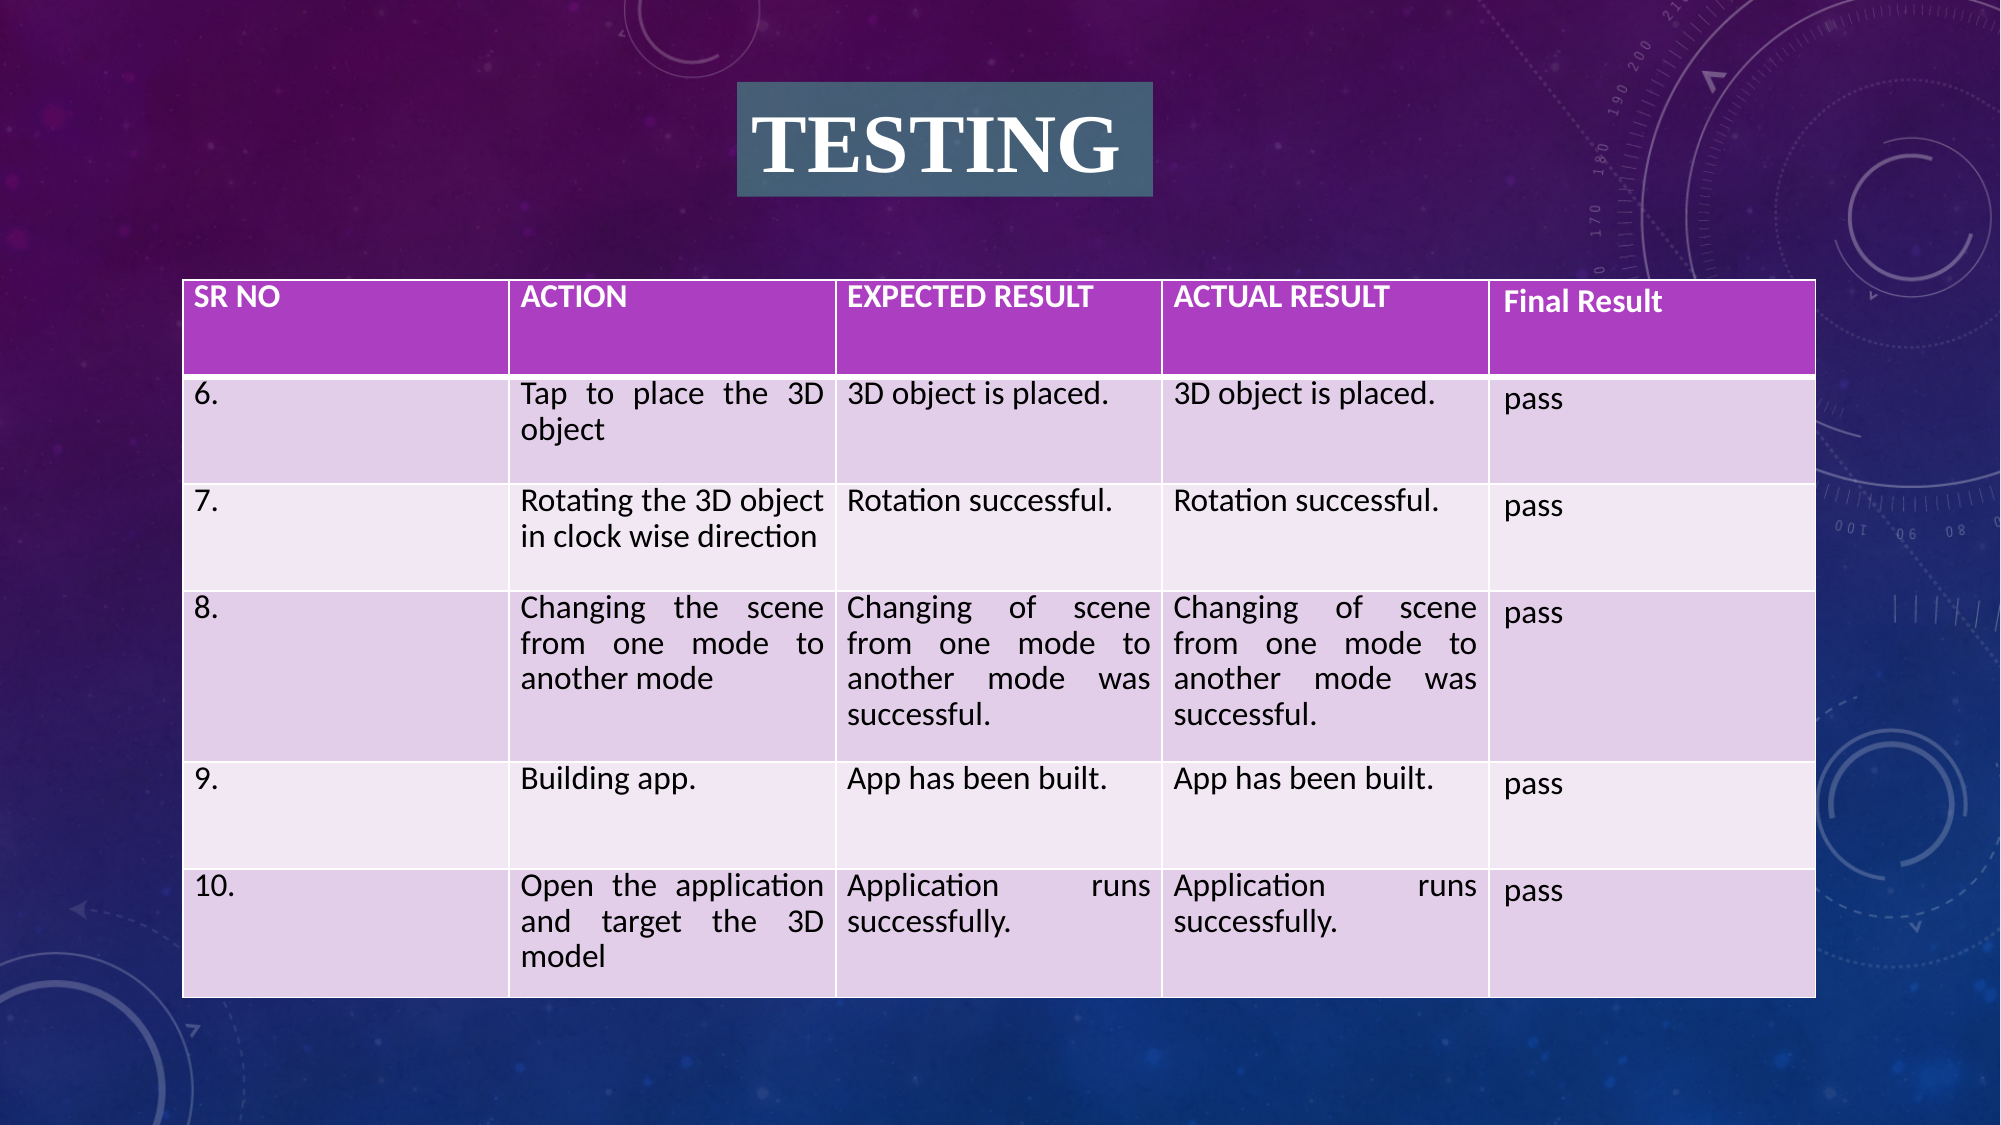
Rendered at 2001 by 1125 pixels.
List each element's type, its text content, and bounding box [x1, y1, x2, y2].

table_cell pass [1490, 763, 1815, 868]
table_cell Application runs successfully. [837, 870, 1161, 997]
table_cell pass [1490, 485, 1815, 590]
table_cell Rotation successful. [837, 485, 1161, 590]
picture [0, 0, 2001, 1125]
table_cell Changing the scene from one mode to another mode [510, 592, 835, 761]
table_cell Building app. [510, 763, 835, 868]
table_cell App has been built. [837, 763, 1161, 868]
table_header Final Result [1490, 281, 1815, 374]
table_cell Rotating the 3D object in clock wise direction [510, 485, 835, 590]
text_box TESTING [737, 81, 1153, 197]
table_cell Tap to place the 3D object [510, 380, 835, 483]
table_cell 6. [184, 380, 508, 483]
table_cell pass [1490, 870, 1815, 997]
table_cell 7. [184, 485, 508, 590]
table_cell Changing of scene from one mode to another mode was successful. [837, 592, 1161, 761]
table_header ACTION [510, 281, 835, 374]
table_cell App has been built. [1163, 763, 1488, 868]
table_cell Open the application and target the 3D model [510, 870, 835, 997]
table_cell Rotation successful. [1163, 485, 1488, 590]
table_cell Application runs successfully. [1163, 870, 1488, 997]
table_cell pass [1490, 380, 1815, 483]
table_header SR NO [184, 281, 508, 374]
table_cell pass [1490, 592, 1815, 761]
table_cell 8. [184, 592, 508, 761]
table_cell 10. [184, 870, 508, 997]
table_cell 9. [184, 763, 508, 868]
table_header EXPECTED RESULT [837, 281, 1161, 374]
table_cell 3D object is placed. [1163, 380, 1488, 483]
table_cell Changing of scene from one mode to another mode was successful. [1163, 592, 1488, 761]
table_header ACTUAL RESULT [1163, 281, 1488, 374]
table_cell 3D object is placed. [837, 380, 1161, 483]
